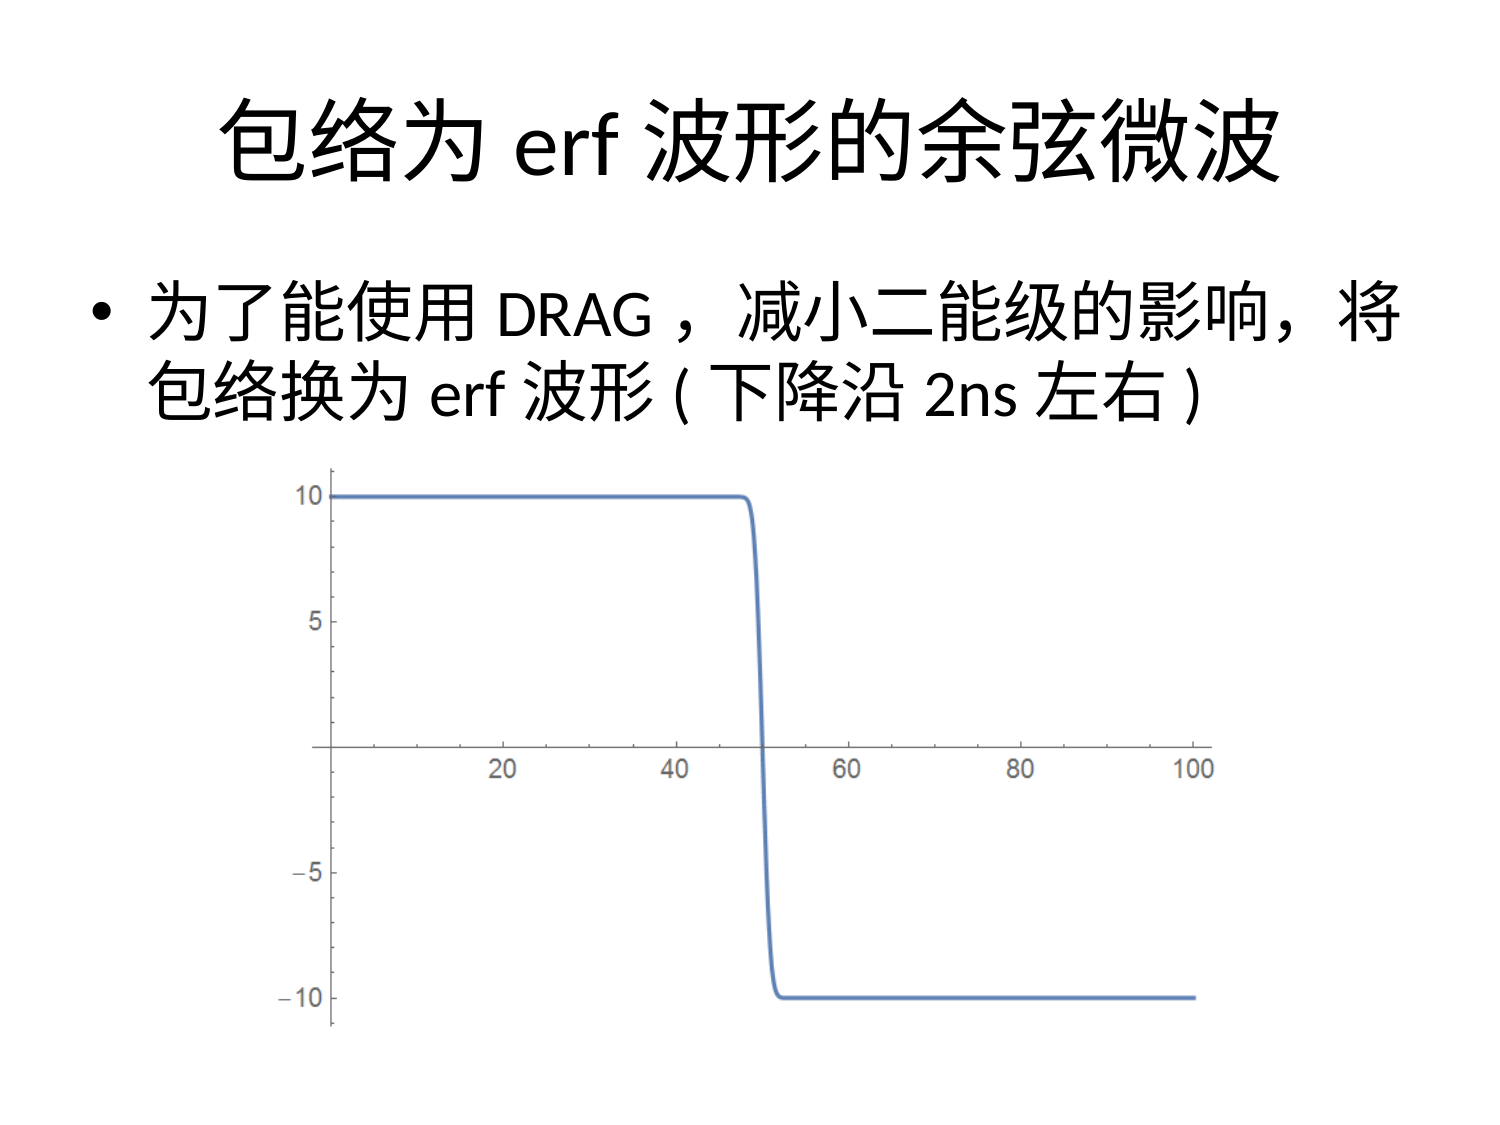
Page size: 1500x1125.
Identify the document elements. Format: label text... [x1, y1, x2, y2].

list 为了能使用DRAG，减小二能级的影响，将包络换为erf波形(下降沿2ns左右) [75, 262, 1425, 1005]
picture [277, 467, 1217, 1028]
title 包络为erf波形的余弦微波 [75, 45, 1425, 233]
